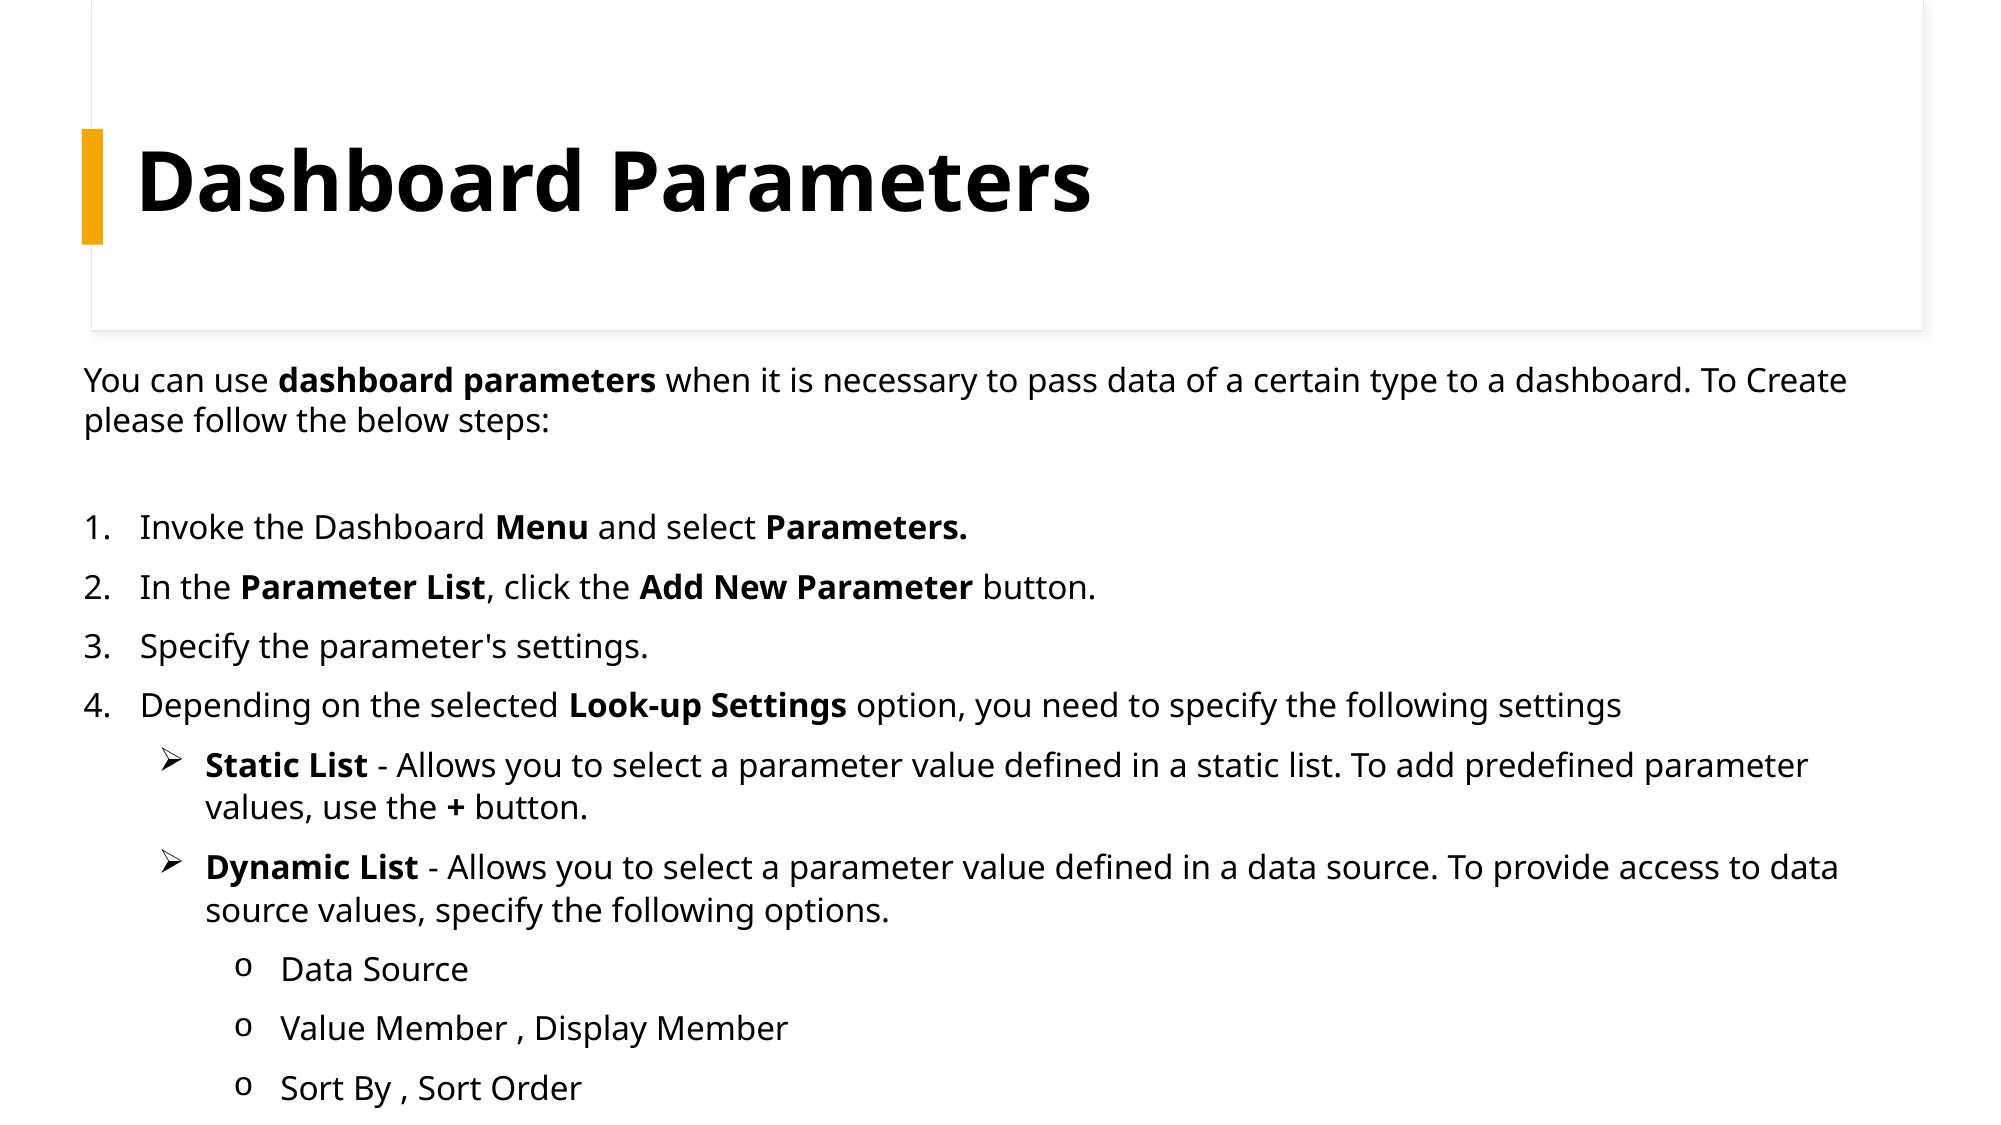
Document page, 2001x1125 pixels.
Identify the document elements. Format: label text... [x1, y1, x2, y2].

title Dashboard Parameters [120, 96, 1846, 272]
text_box You can use dashboard parameters when it is necessary to pass data of a certain type to a dashboard. To Create please follow the below steps: Invoke the Dashboard Menu and select Parameters. In the Parameter List, click the Add New Parameter button. Specify the parameter's settings. Depending on the selected Look-up Settings option, you need to specify the following settings Static List - Allows you to select a parameter value defined in a static list. To add predefined parameter values, use the + button. Dynamic List - Allows you to select a parameter value defined in a data source. To provide access to data source values, specify the following options. Data Source Value Member , Display Member Sort By , Sort Order [68, 351, 1932, 1104]
